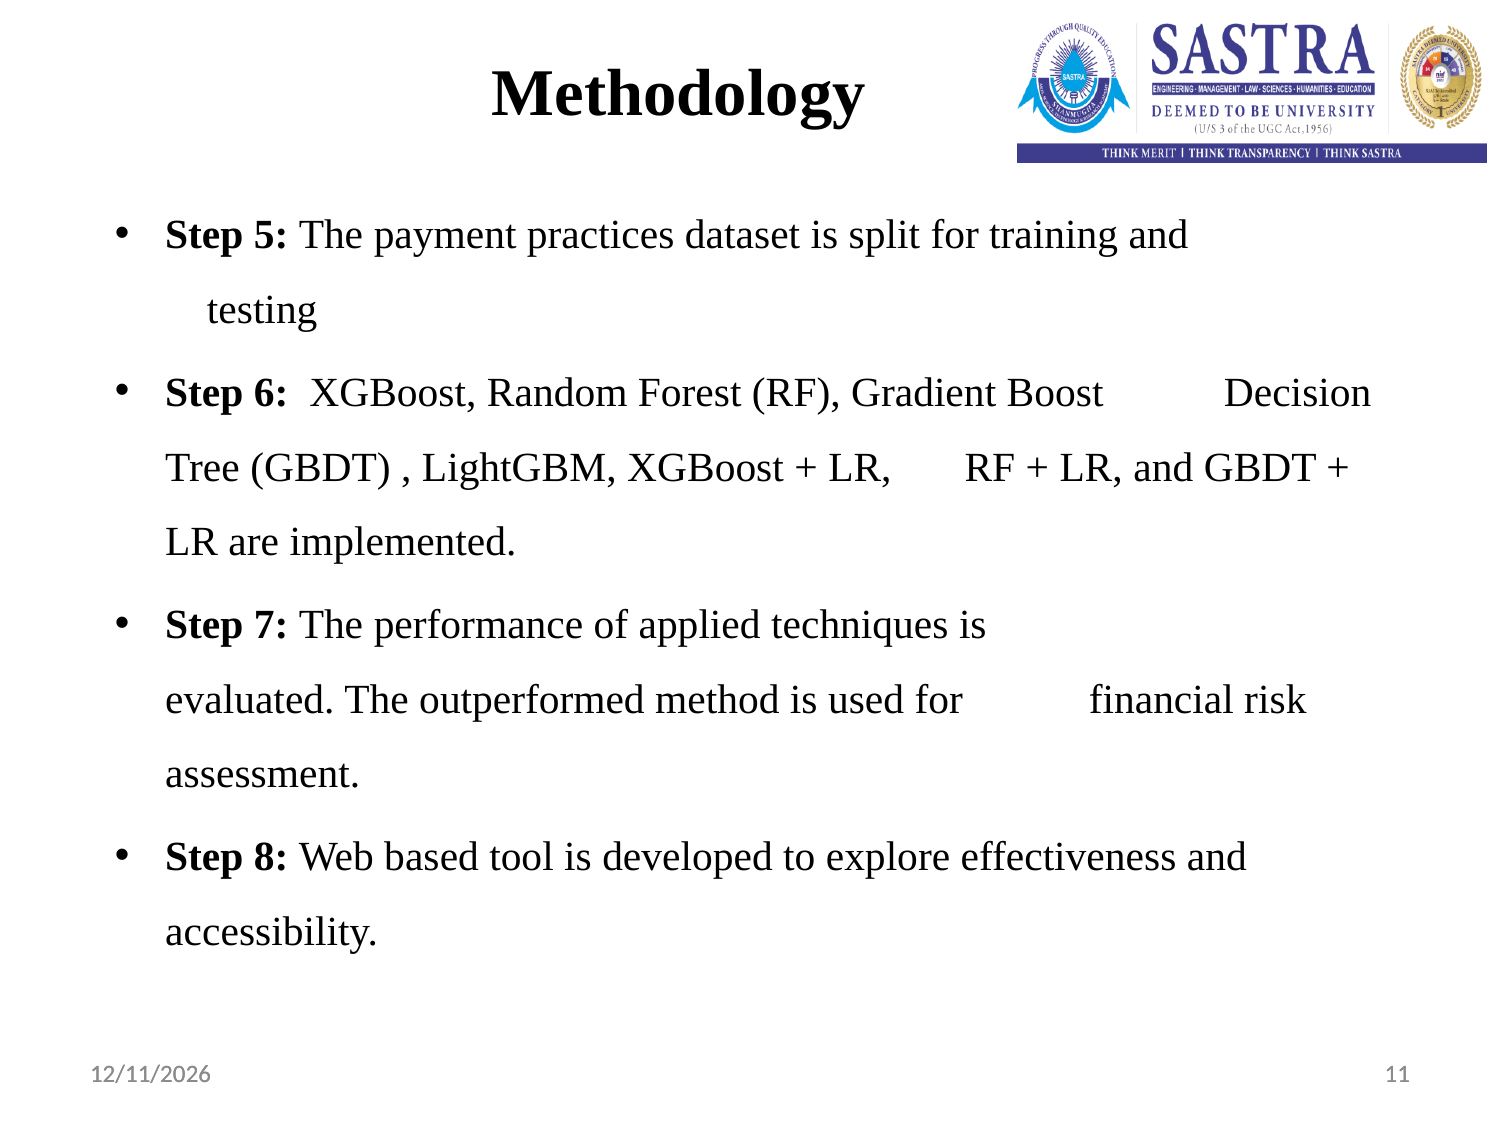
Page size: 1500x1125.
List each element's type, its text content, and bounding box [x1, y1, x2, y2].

text_box 11 [1074, 1042, 1425, 1103]
text_box 13-02-2024 [75, 1042, 425, 1103]
text_box Methodology [12, 41, 1363, 229]
text_box Step 5: The payment practices dataset is split for training and testing Step 6: XGBoost, Random Forest (RF), Gradient Boost Decision Tree (GBDT) , LightGBM, XGBoost + LR, RF + LR, and GBDT + LR are implemented. Step 7: The performance of applied techniques is evaluated. The outperformed method is used for financial risk assessment. Step 8: Web based tool is developed to explore effectiveness and accessibility. [99, 175, 1425, 963]
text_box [1012, 12, 1488, 163]
